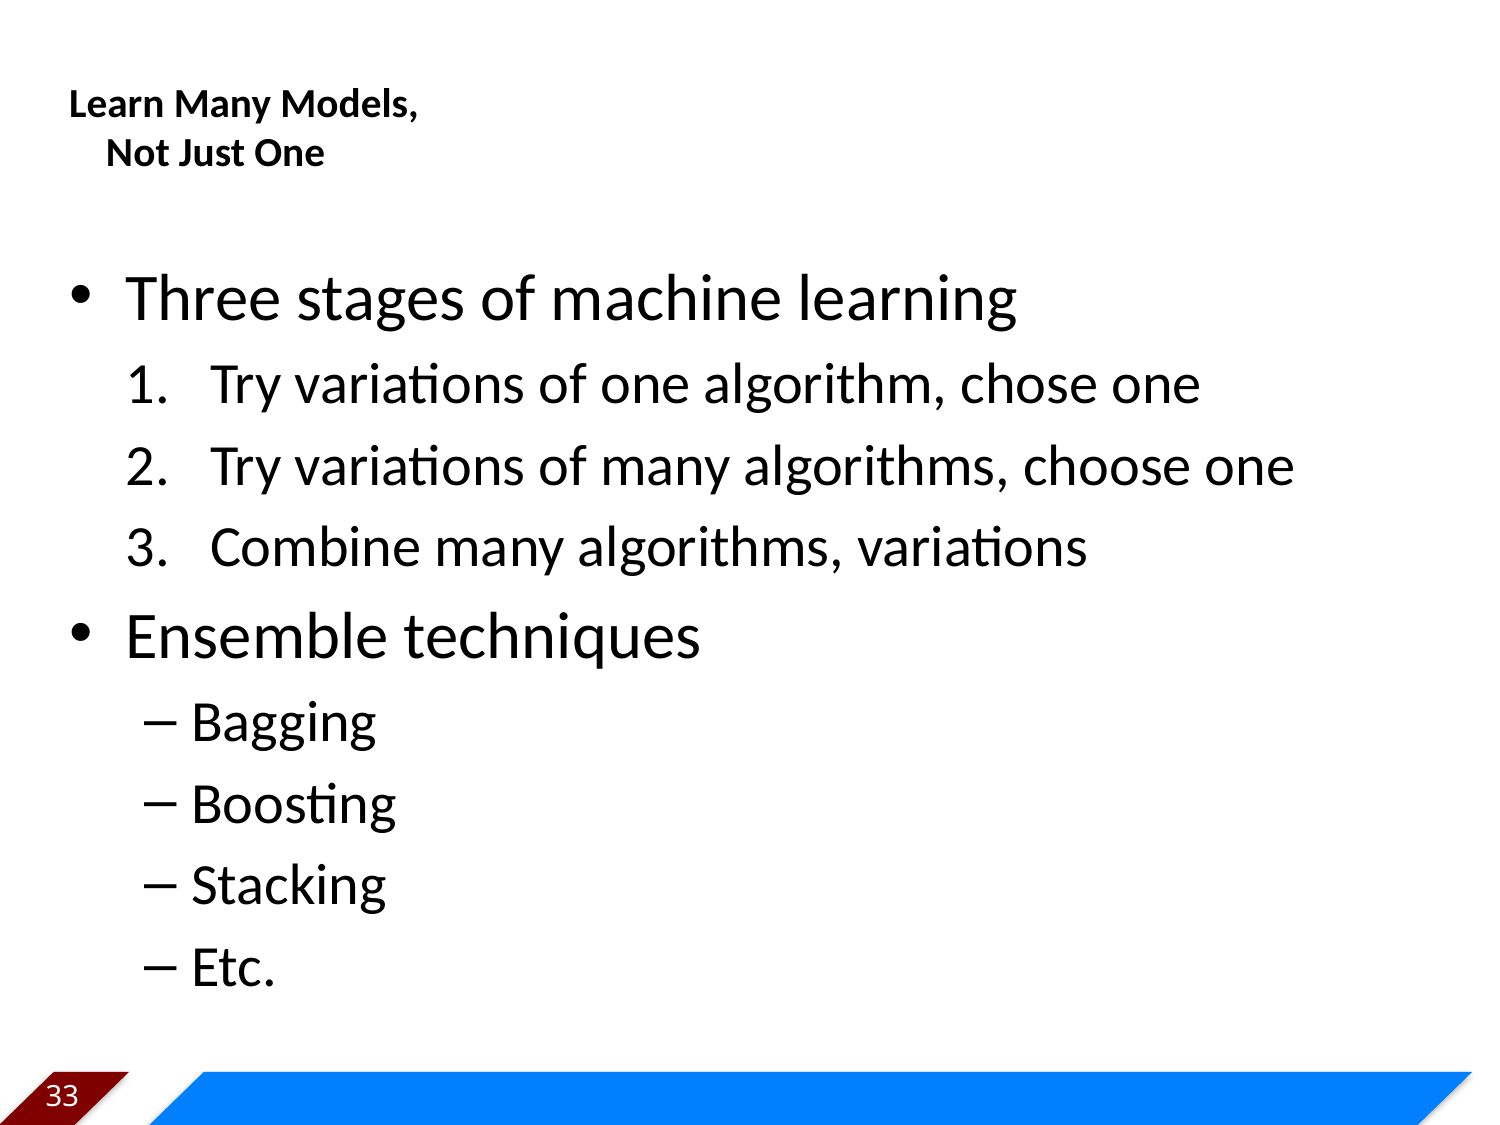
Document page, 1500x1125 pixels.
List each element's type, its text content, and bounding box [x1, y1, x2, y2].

title Learn Many Models, Not Just One [54, 67, 1459, 184]
list Three stages of machine learning Try variations of one algorithm, chose one Try variations of many algorithms, choose one Combine many algorithms, variations Ensemble techniques Bagging Boosting Stacking Etc. [54, 246, 1455, 1019]
